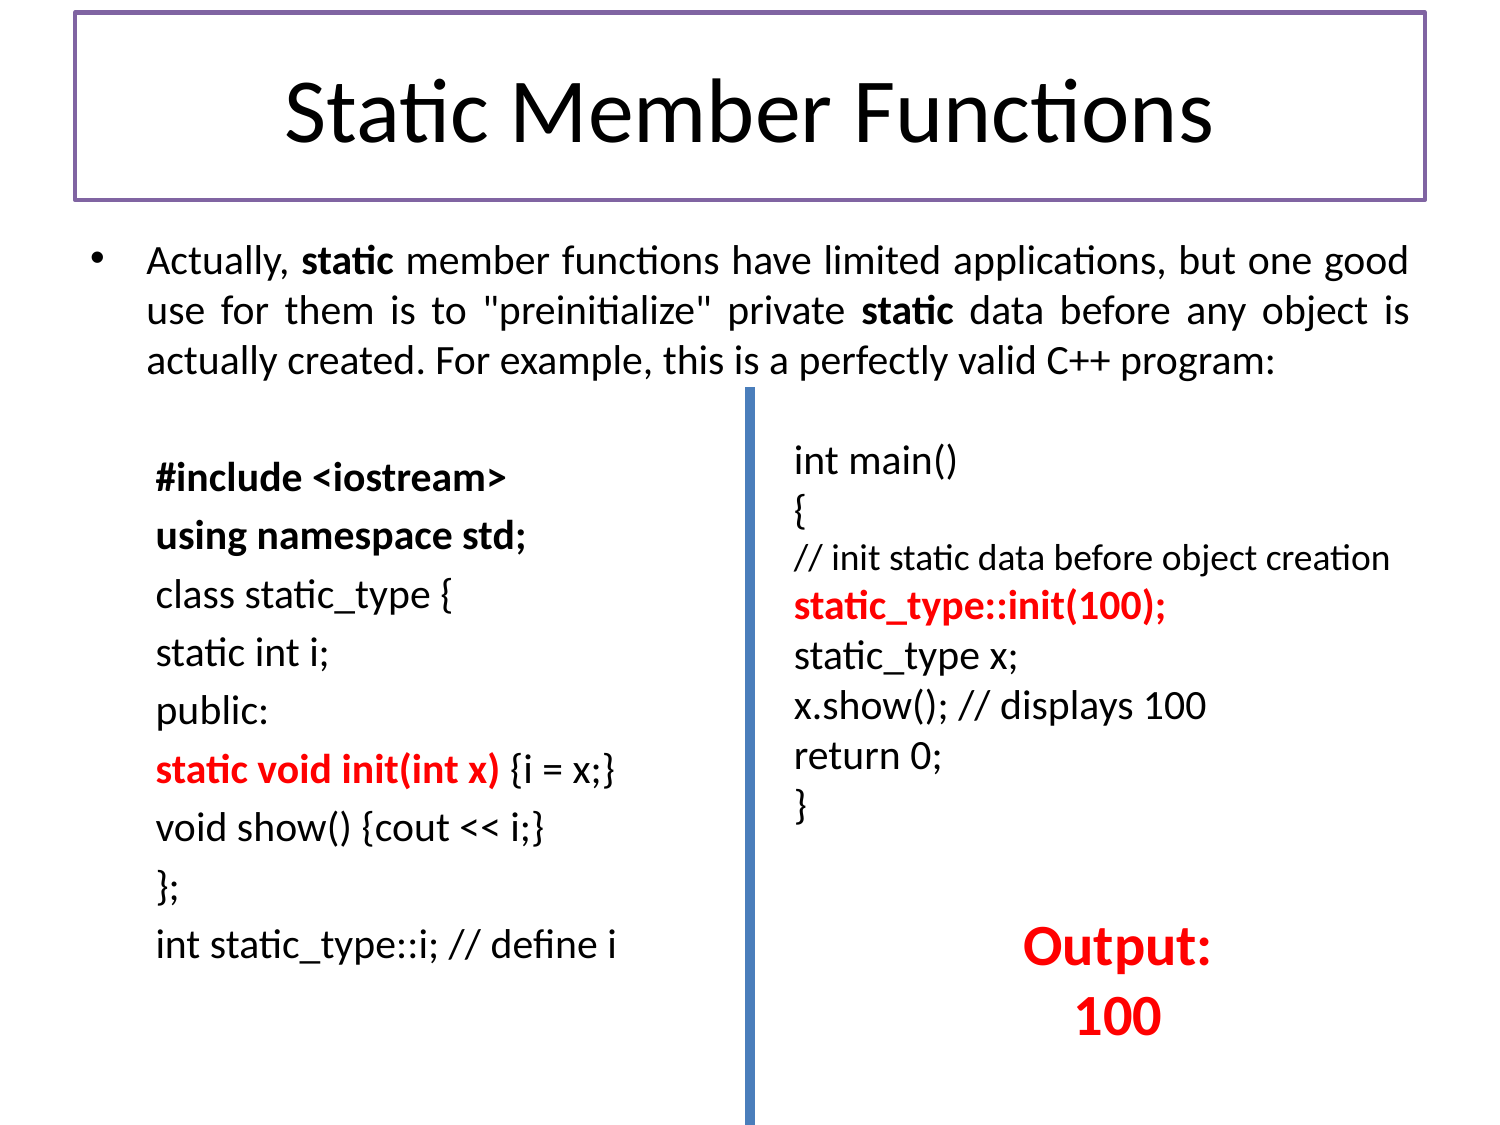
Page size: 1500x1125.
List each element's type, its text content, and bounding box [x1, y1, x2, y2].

list Actually, static member functions have limited applications, but one good use for them is to "preinitialize" private static data before any object is actually created. For example, this is a perfectly valid C++ program: #include <iostream> using namespace std; class static_type { static int i; public: static void init(int x) {i = x;} void show() {cout << i;} }; int static_type::i; // define i [75, 224, 1425, 1125]
title Static Member Functions [73, 10, 1427, 202]
text_box Output: 100 [962, 899, 1274, 1055]
text_box int main() { // init static data before object creation static_type::init(100); static_type x; x.show(); // displays 100 return 0; } [779, 425, 1407, 835]
